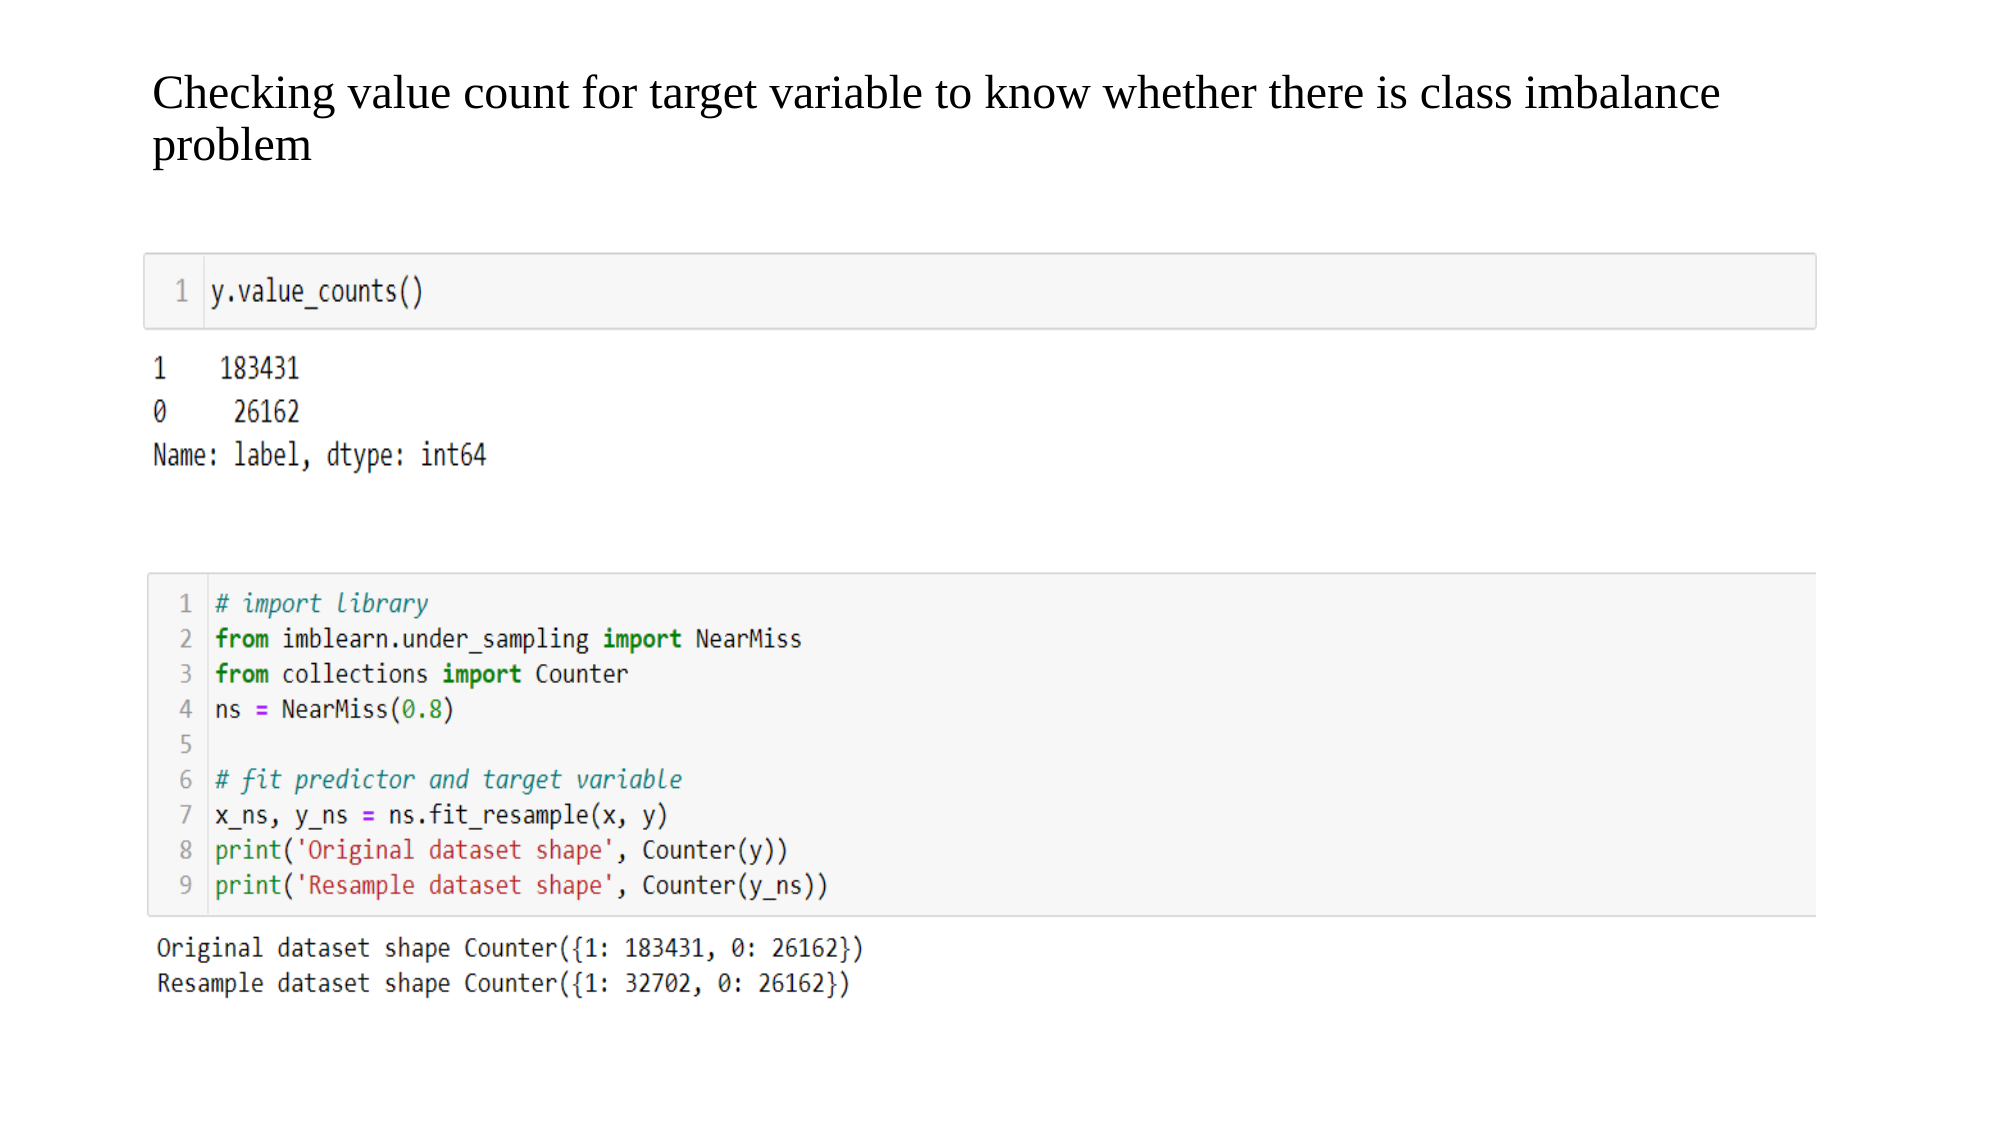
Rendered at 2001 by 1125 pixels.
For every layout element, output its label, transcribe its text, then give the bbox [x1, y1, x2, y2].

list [137, 221, 1831, 496]
picture [137, 562, 1816, 1012]
title Checking value count for target variable to know whether there is class imbalance problem [137, 59, 1863, 179]
